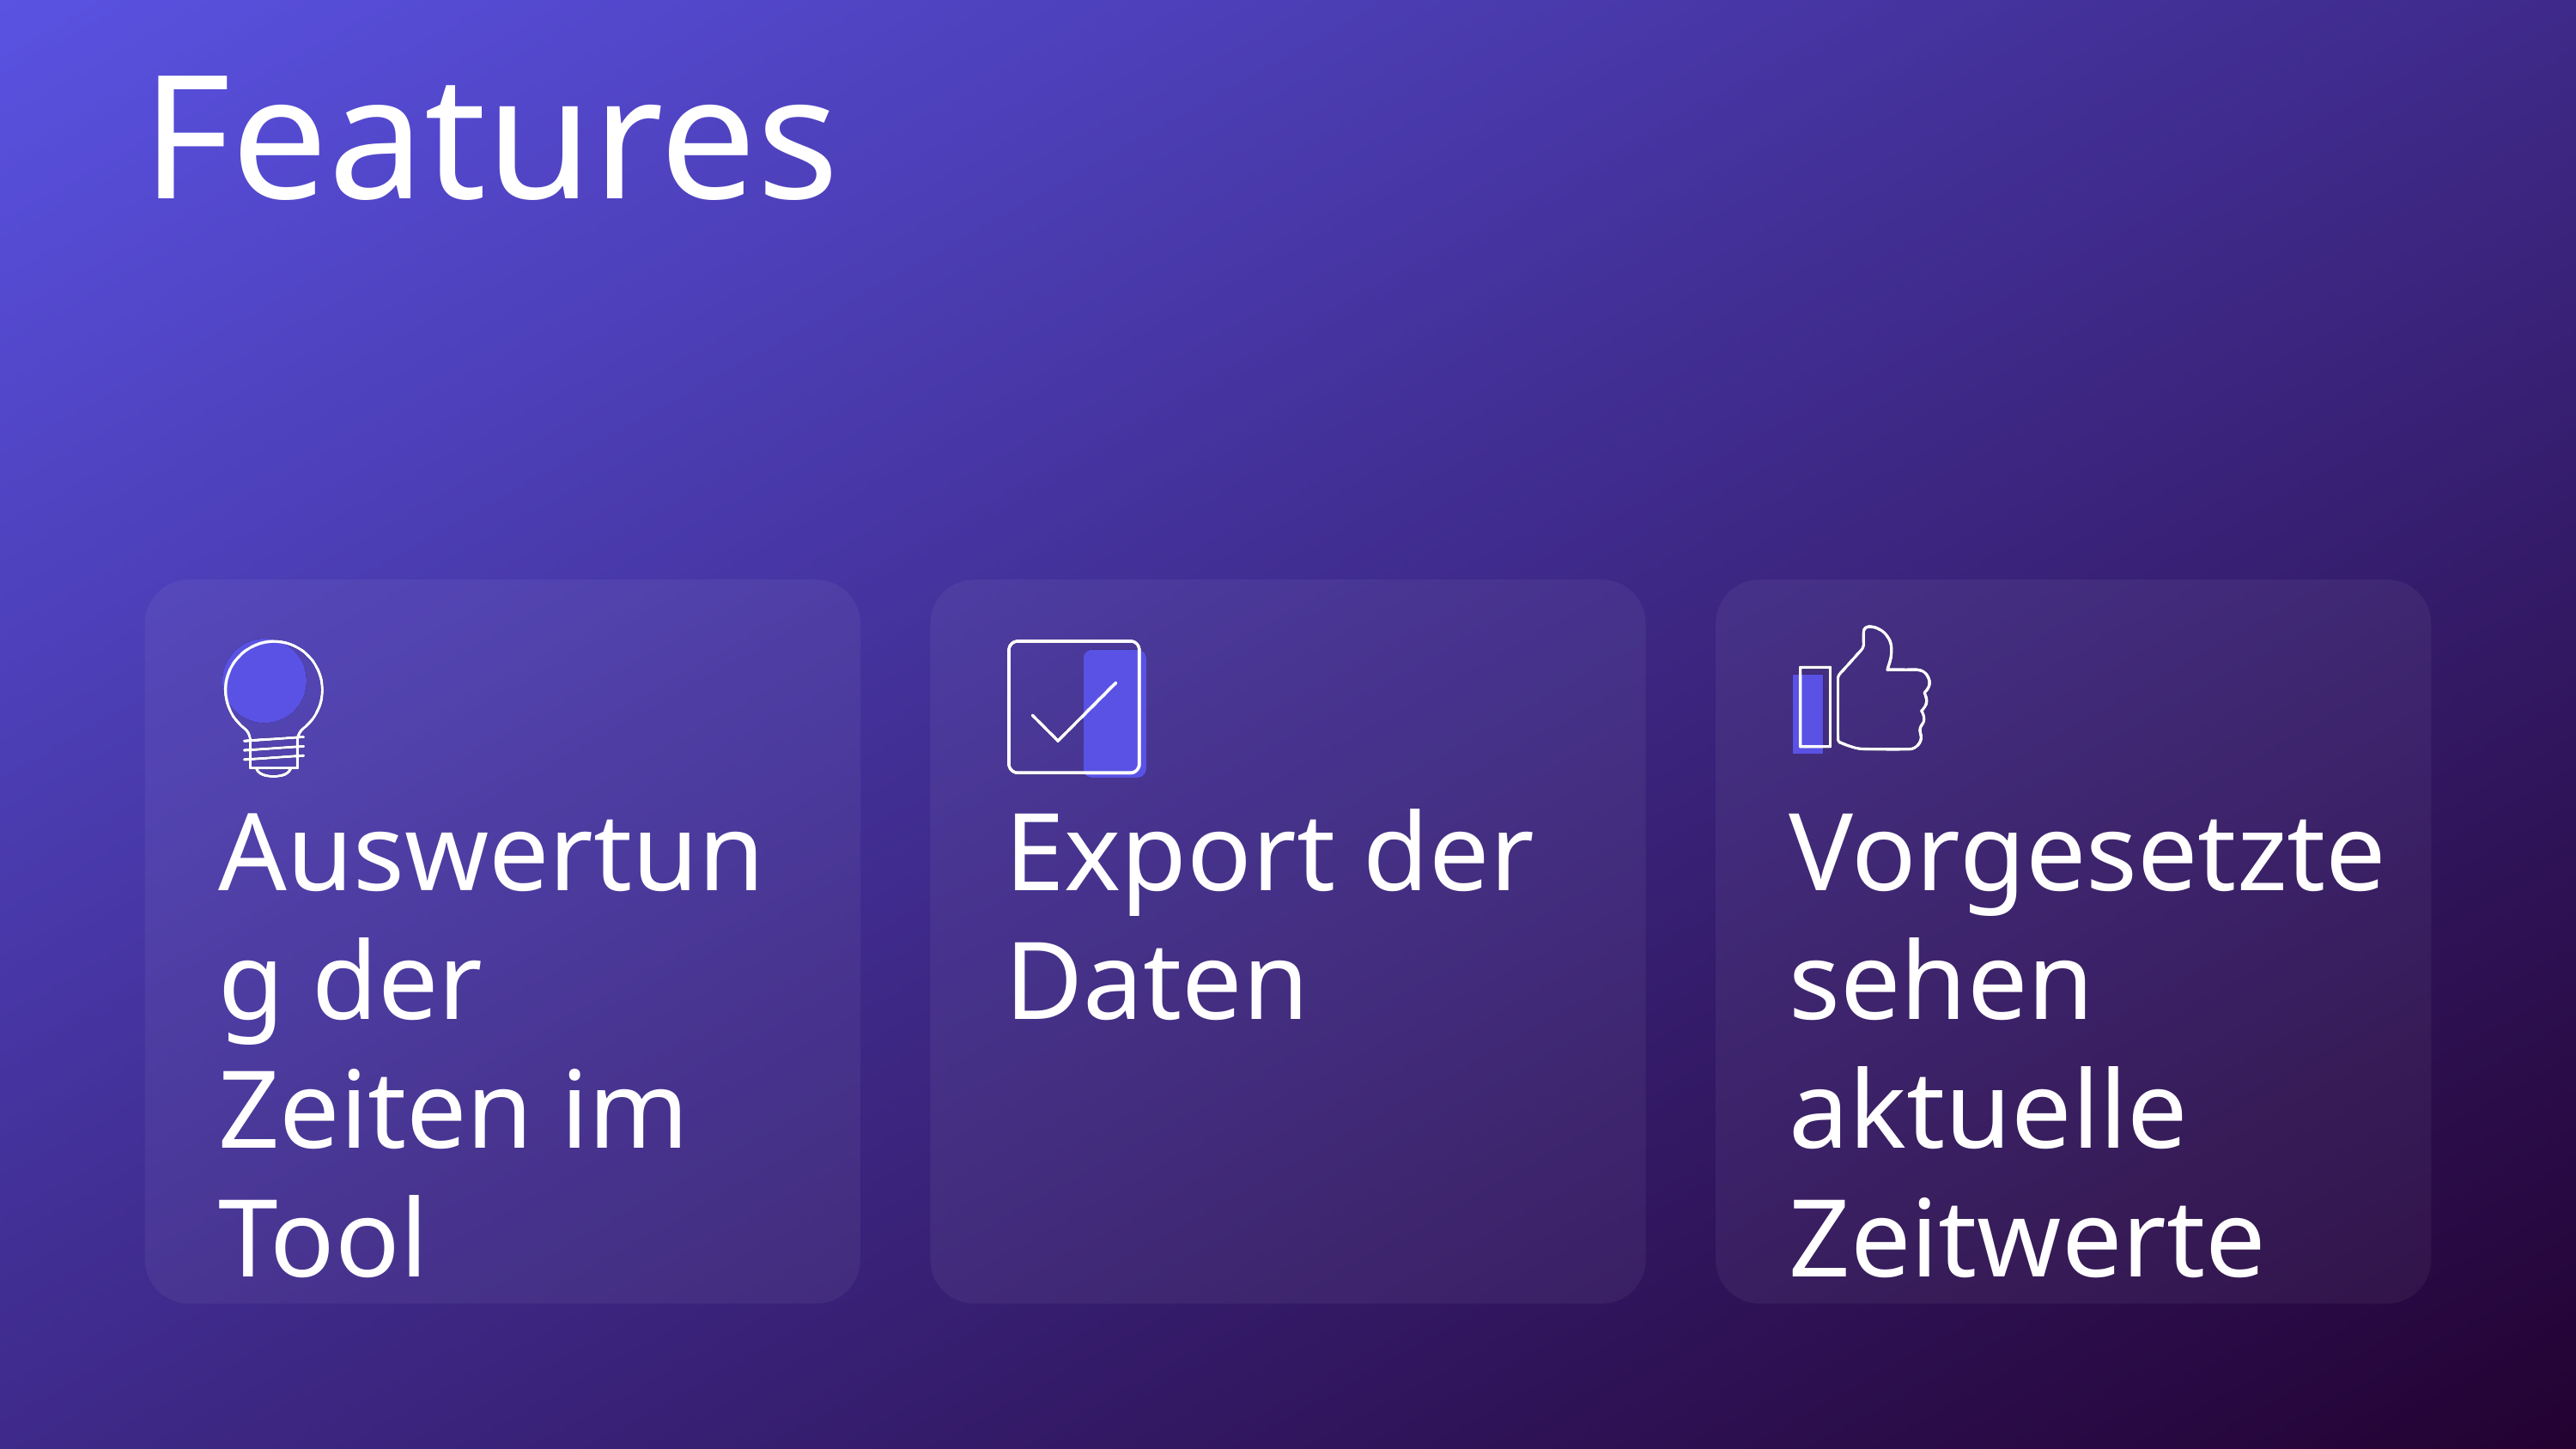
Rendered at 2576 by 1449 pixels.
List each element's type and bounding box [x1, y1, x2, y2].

picture [0, 0, 2576, 1449]
text_box [1715, 579, 2432, 1304]
text_box [144, 579, 861, 1304]
text_box [930, 579, 1646, 1304]
